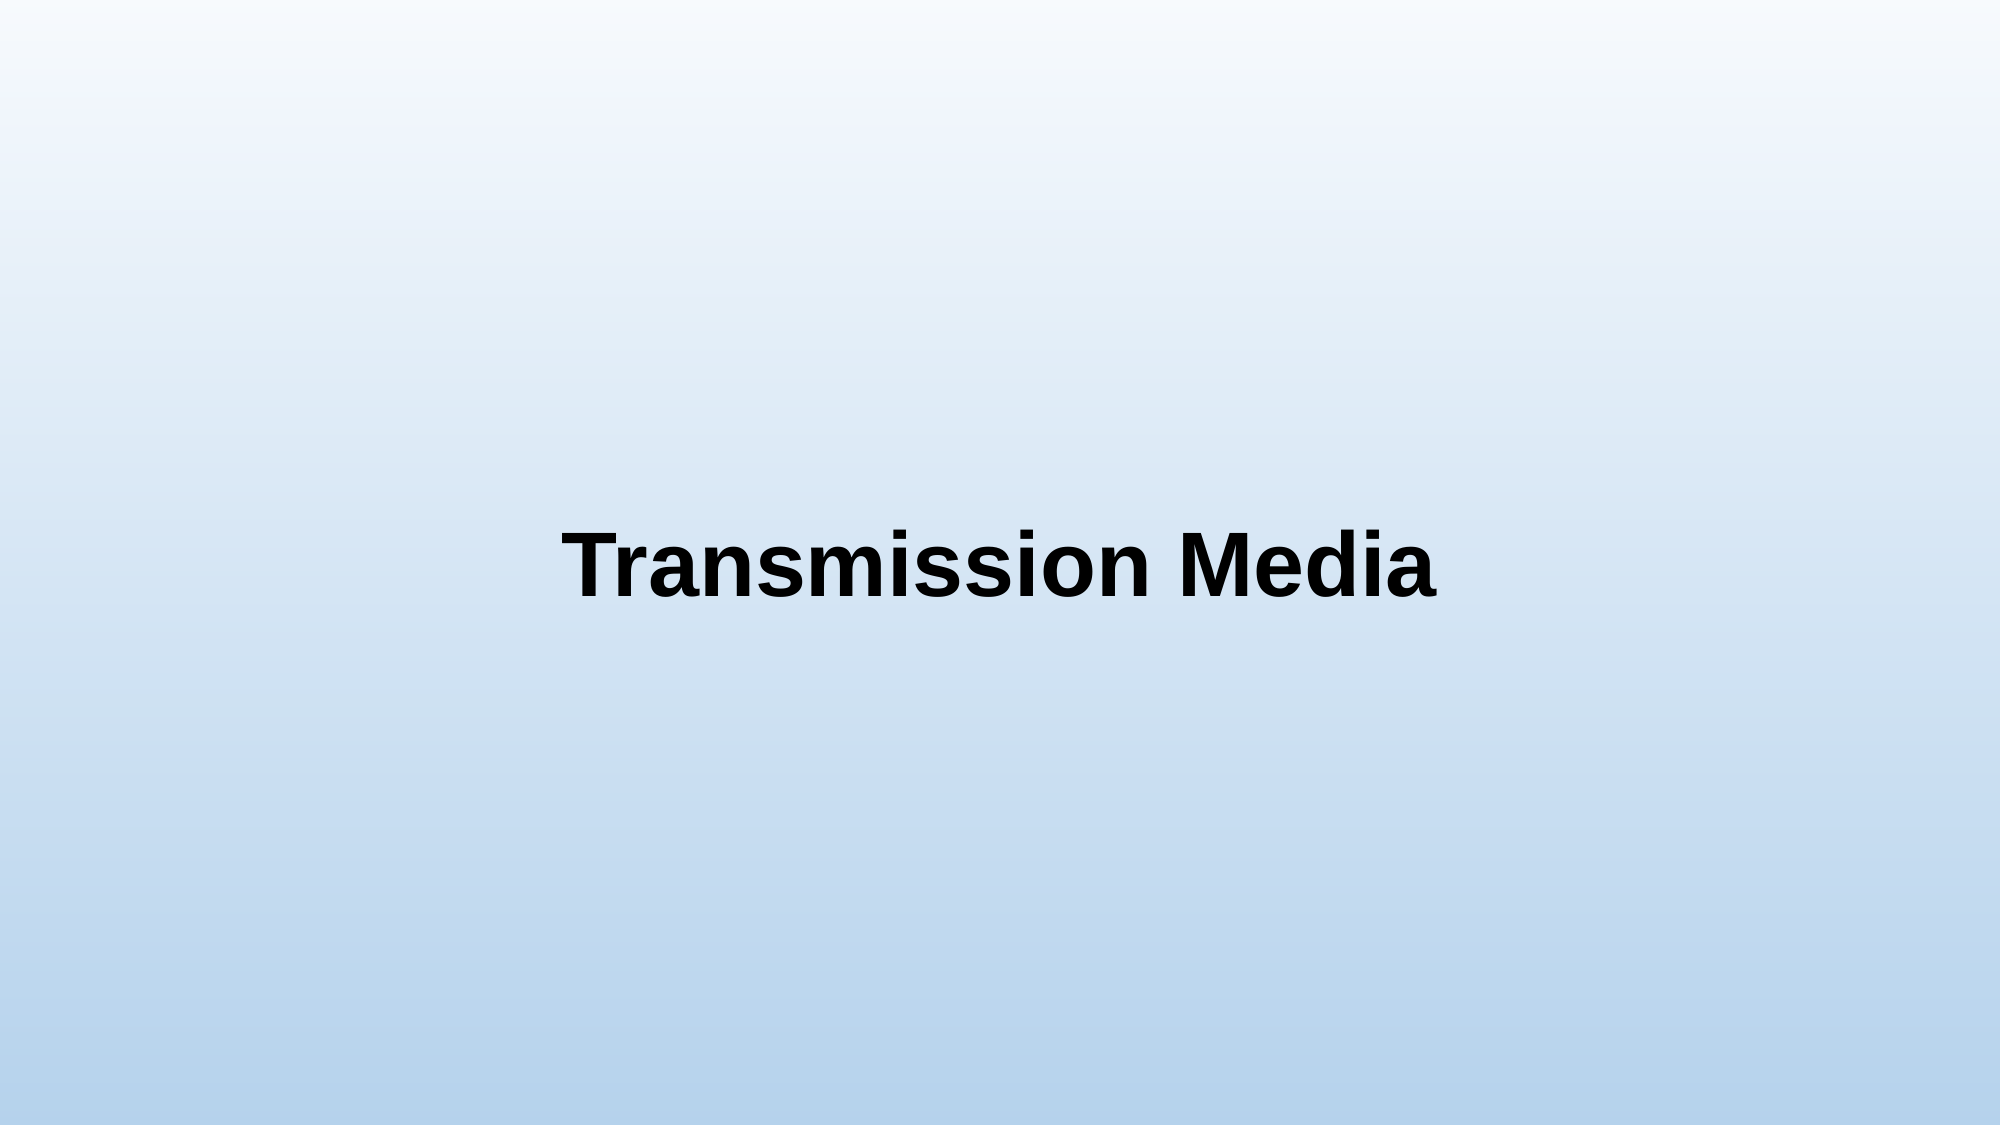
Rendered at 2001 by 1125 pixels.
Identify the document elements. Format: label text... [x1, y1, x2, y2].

text_box Transmission Media [437, 412, 1563, 623]
